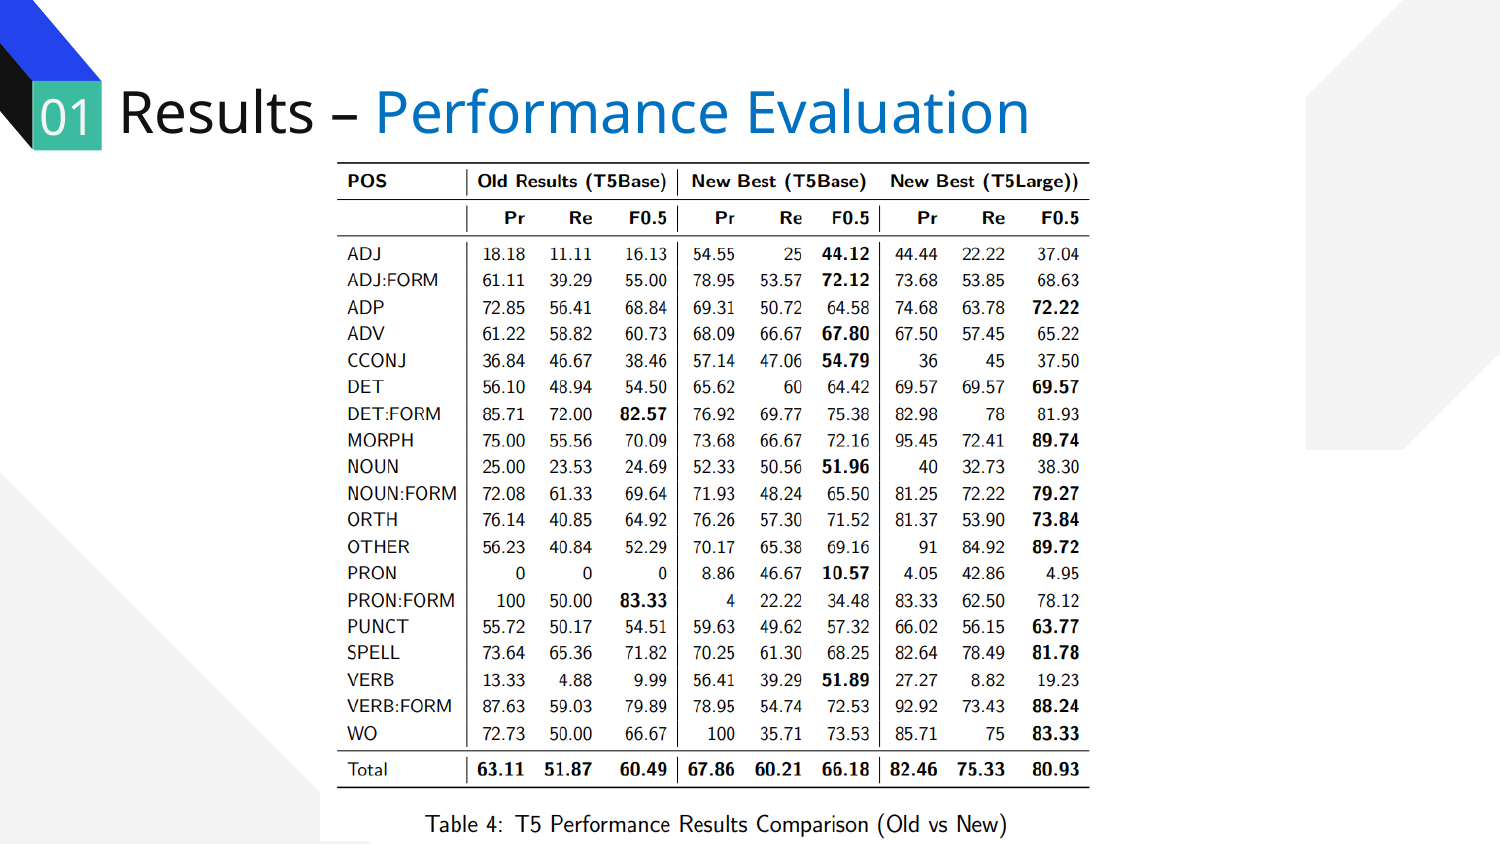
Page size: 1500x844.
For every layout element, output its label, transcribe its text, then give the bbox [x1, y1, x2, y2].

text_box 01 [33, 80, 102, 151]
title Results – Performance Evaluation [118, 75, 1382, 151]
picture [320, 150, 1109, 842]
